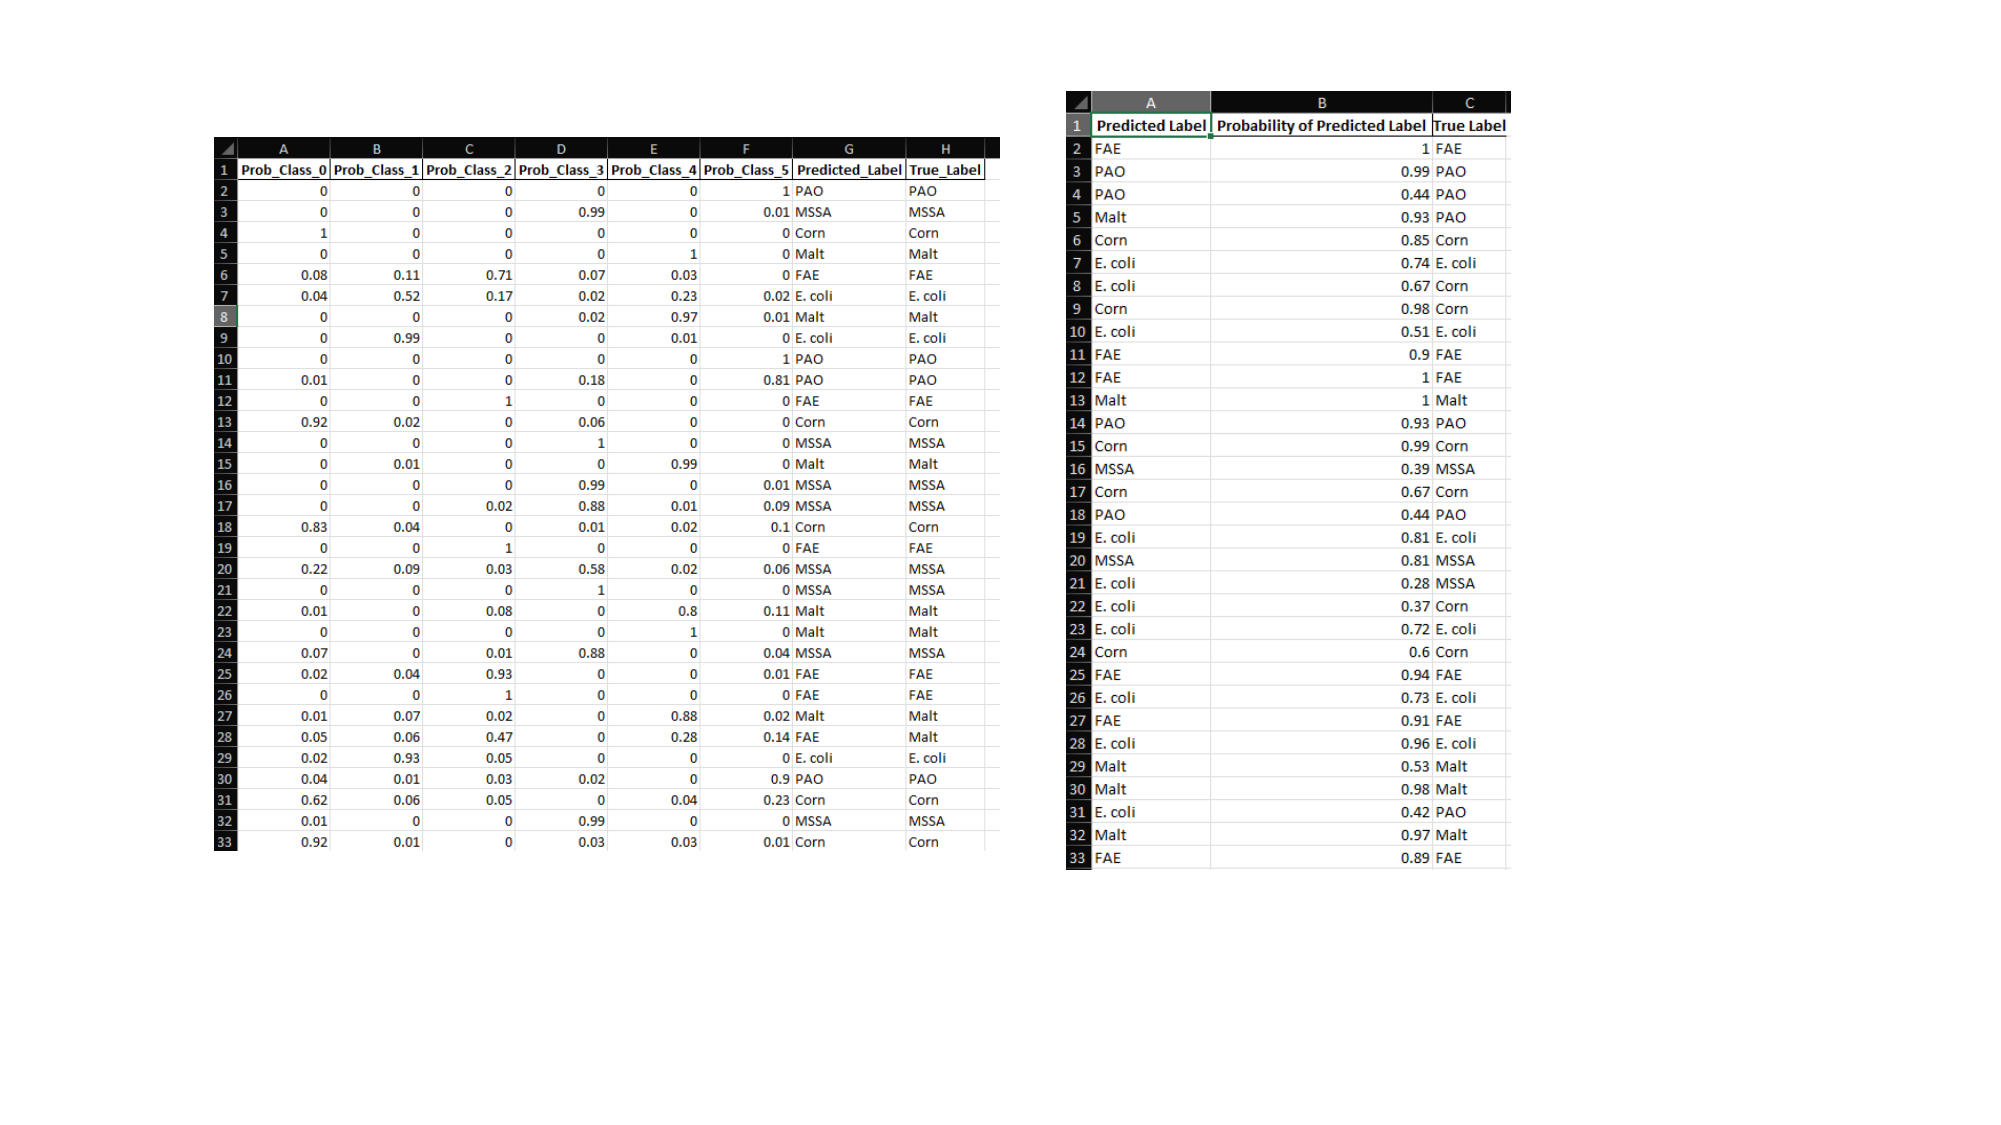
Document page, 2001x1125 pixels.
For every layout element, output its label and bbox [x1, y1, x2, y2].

picture [1065, 90, 1512, 871]
list [214, 136, 1001, 852]
